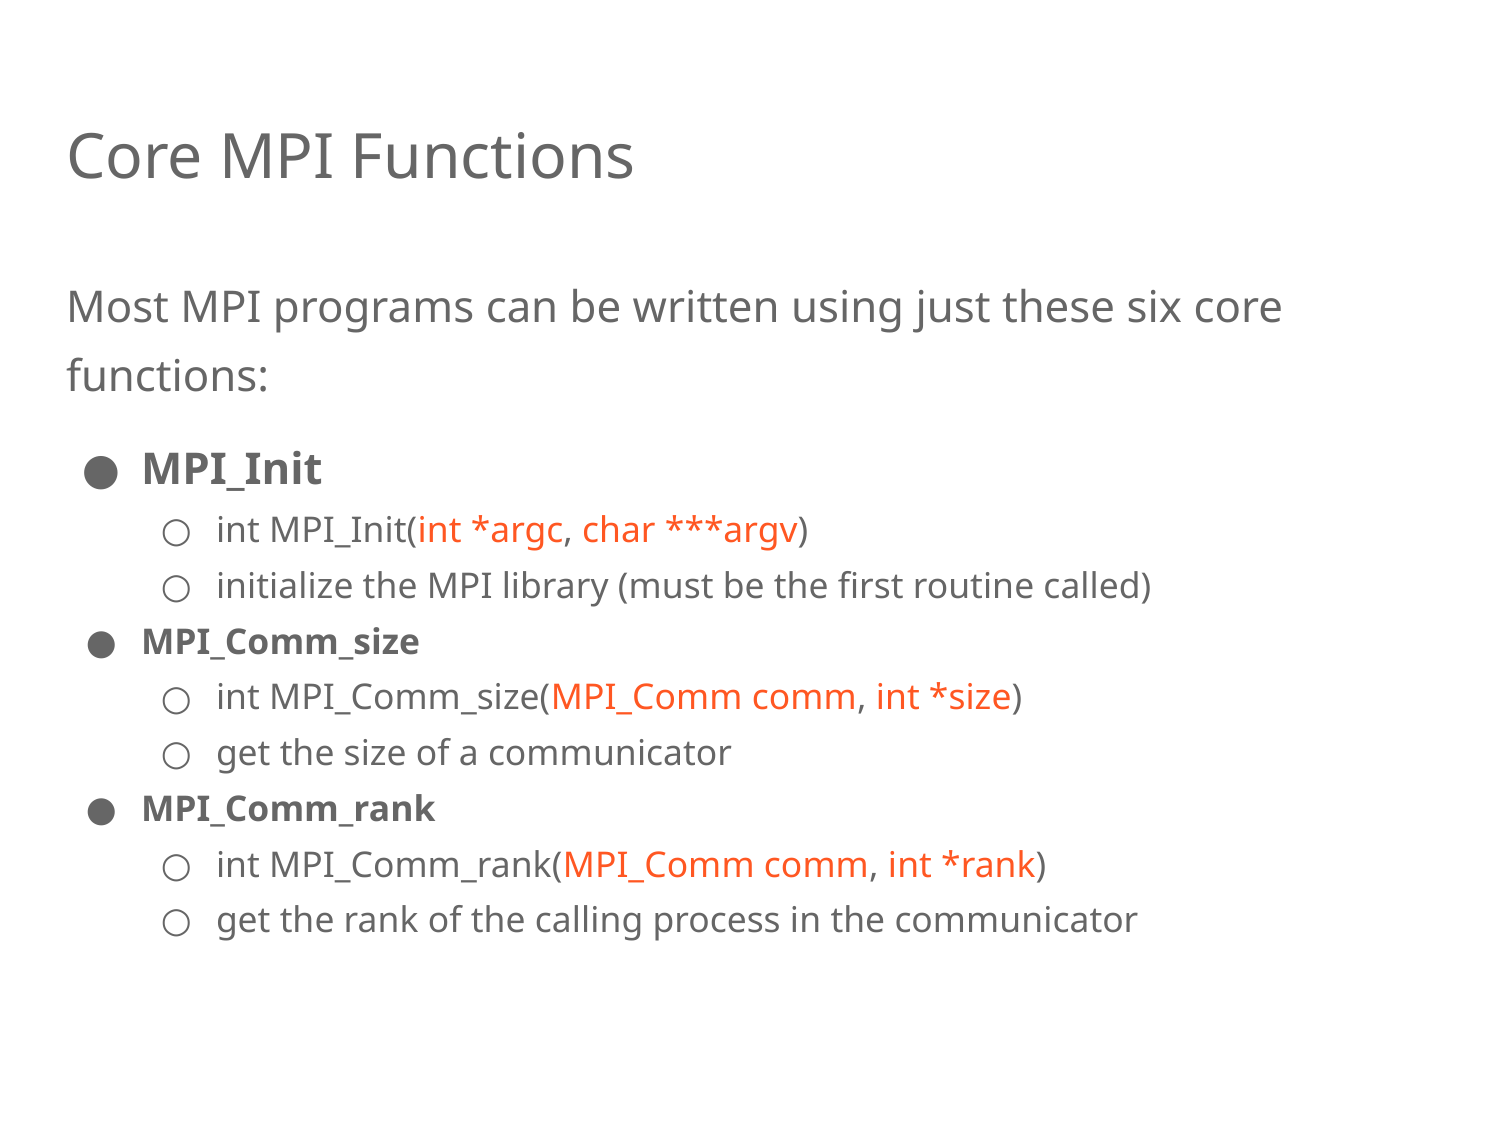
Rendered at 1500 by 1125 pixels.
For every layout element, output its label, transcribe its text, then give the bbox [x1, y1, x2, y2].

list Most MPI programs can be written using just these six core functions: MPI_Init int MPI_Init(int *argc, char ***argv) initialize the MPI library (must be the first routine called) MPI_Comm_size int MPI_Comm_size(MPI_Comm comm, int *size) get the size of a communicator MPI_Comm_rank int MPI_Comm_rank(MPI_Comm comm, int *rank) get the rank of the calling process in the communicator [51, 252, 1449, 1000]
title Core MPI Functions [51, 97, 1449, 223]
